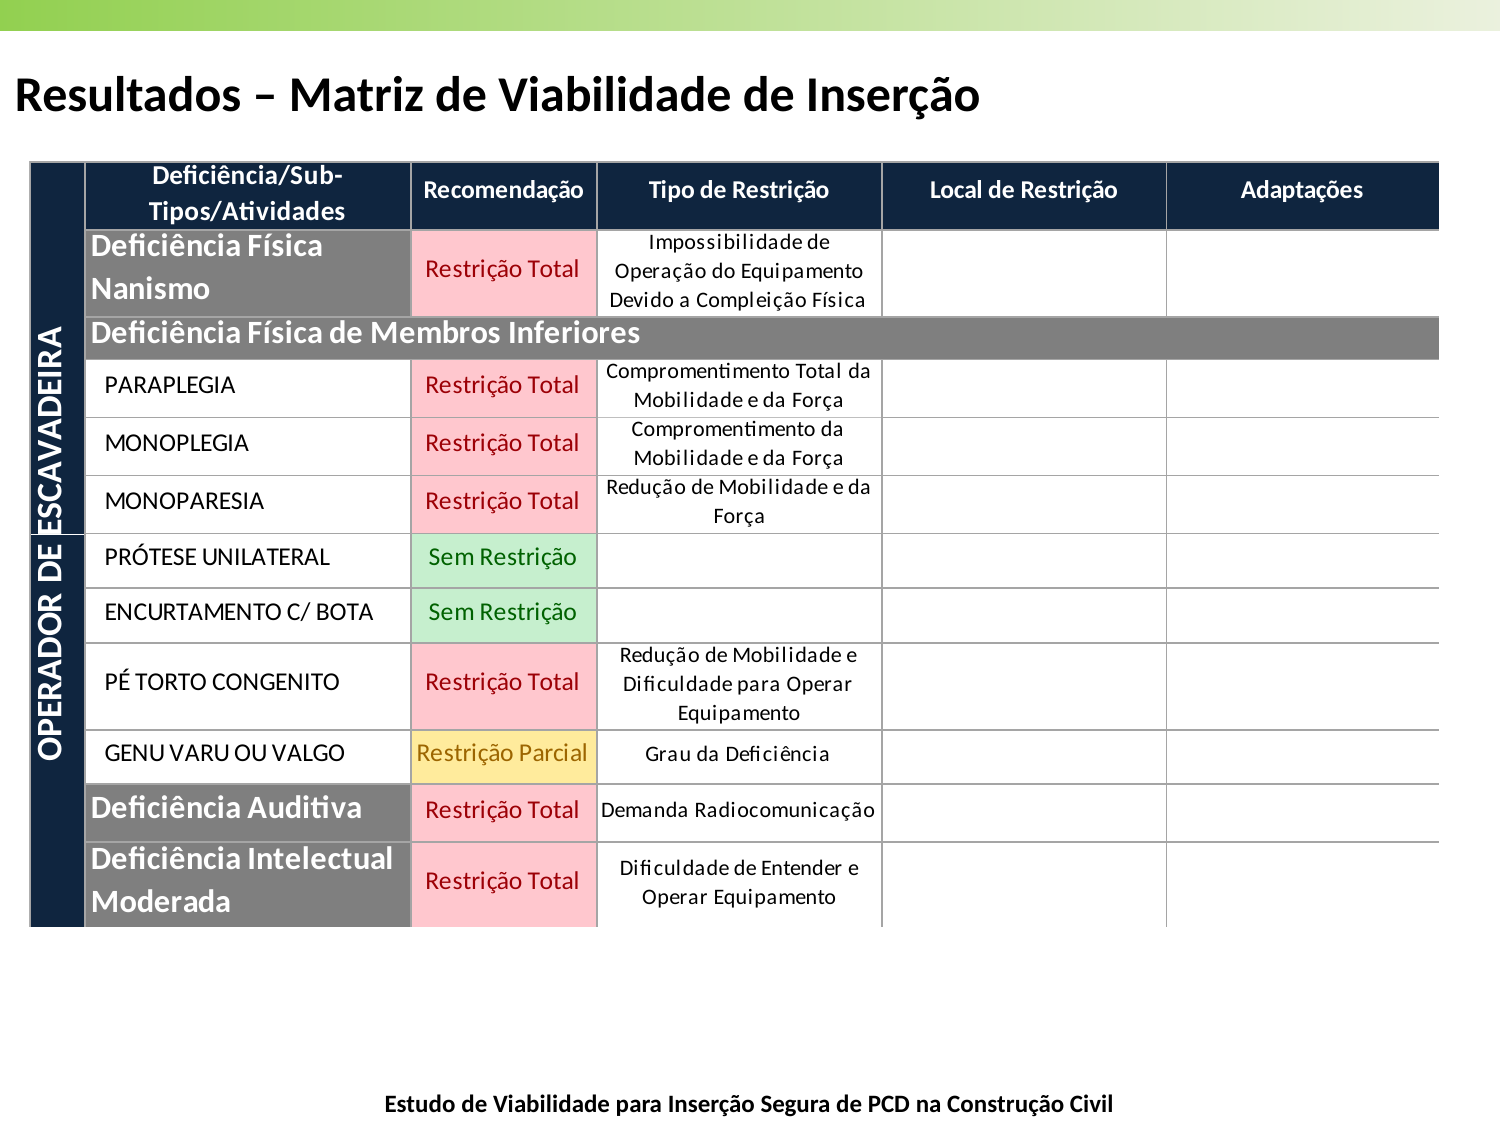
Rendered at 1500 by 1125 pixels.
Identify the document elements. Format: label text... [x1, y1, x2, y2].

text_box [0, 0, 1500, 33]
picture [29, 160, 1441, 929]
text_box Estudo de Viabilidade para Inserção Segura de PCD na Construção Civil [0, 1079, 1500, 1125]
text_box Resultados – Matriz de Viabilidade de Inserção [0, 54, 1300, 130]
